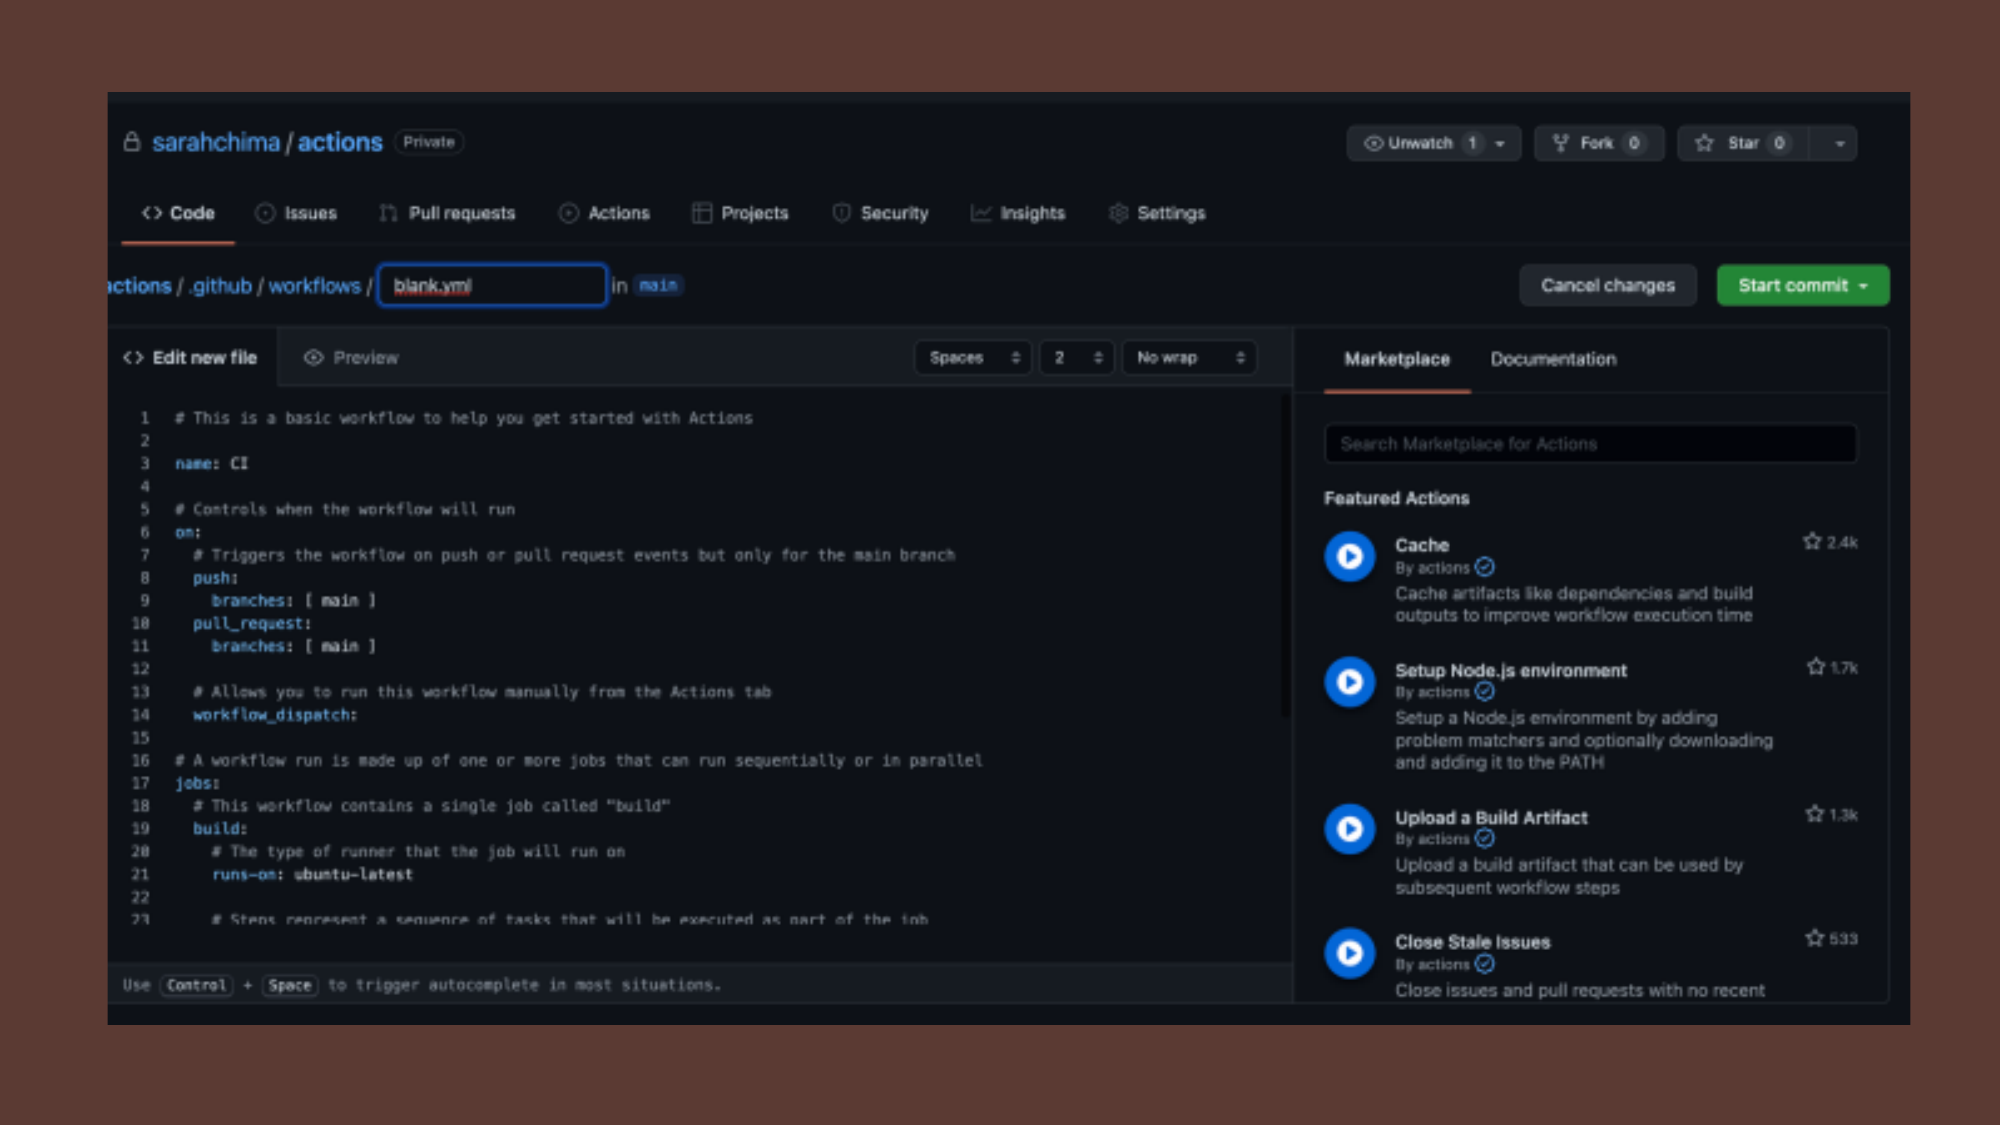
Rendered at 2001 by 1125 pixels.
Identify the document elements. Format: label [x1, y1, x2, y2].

text_box [0, 0, 2000, 1125]
list [107, 92, 1911, 1026]
